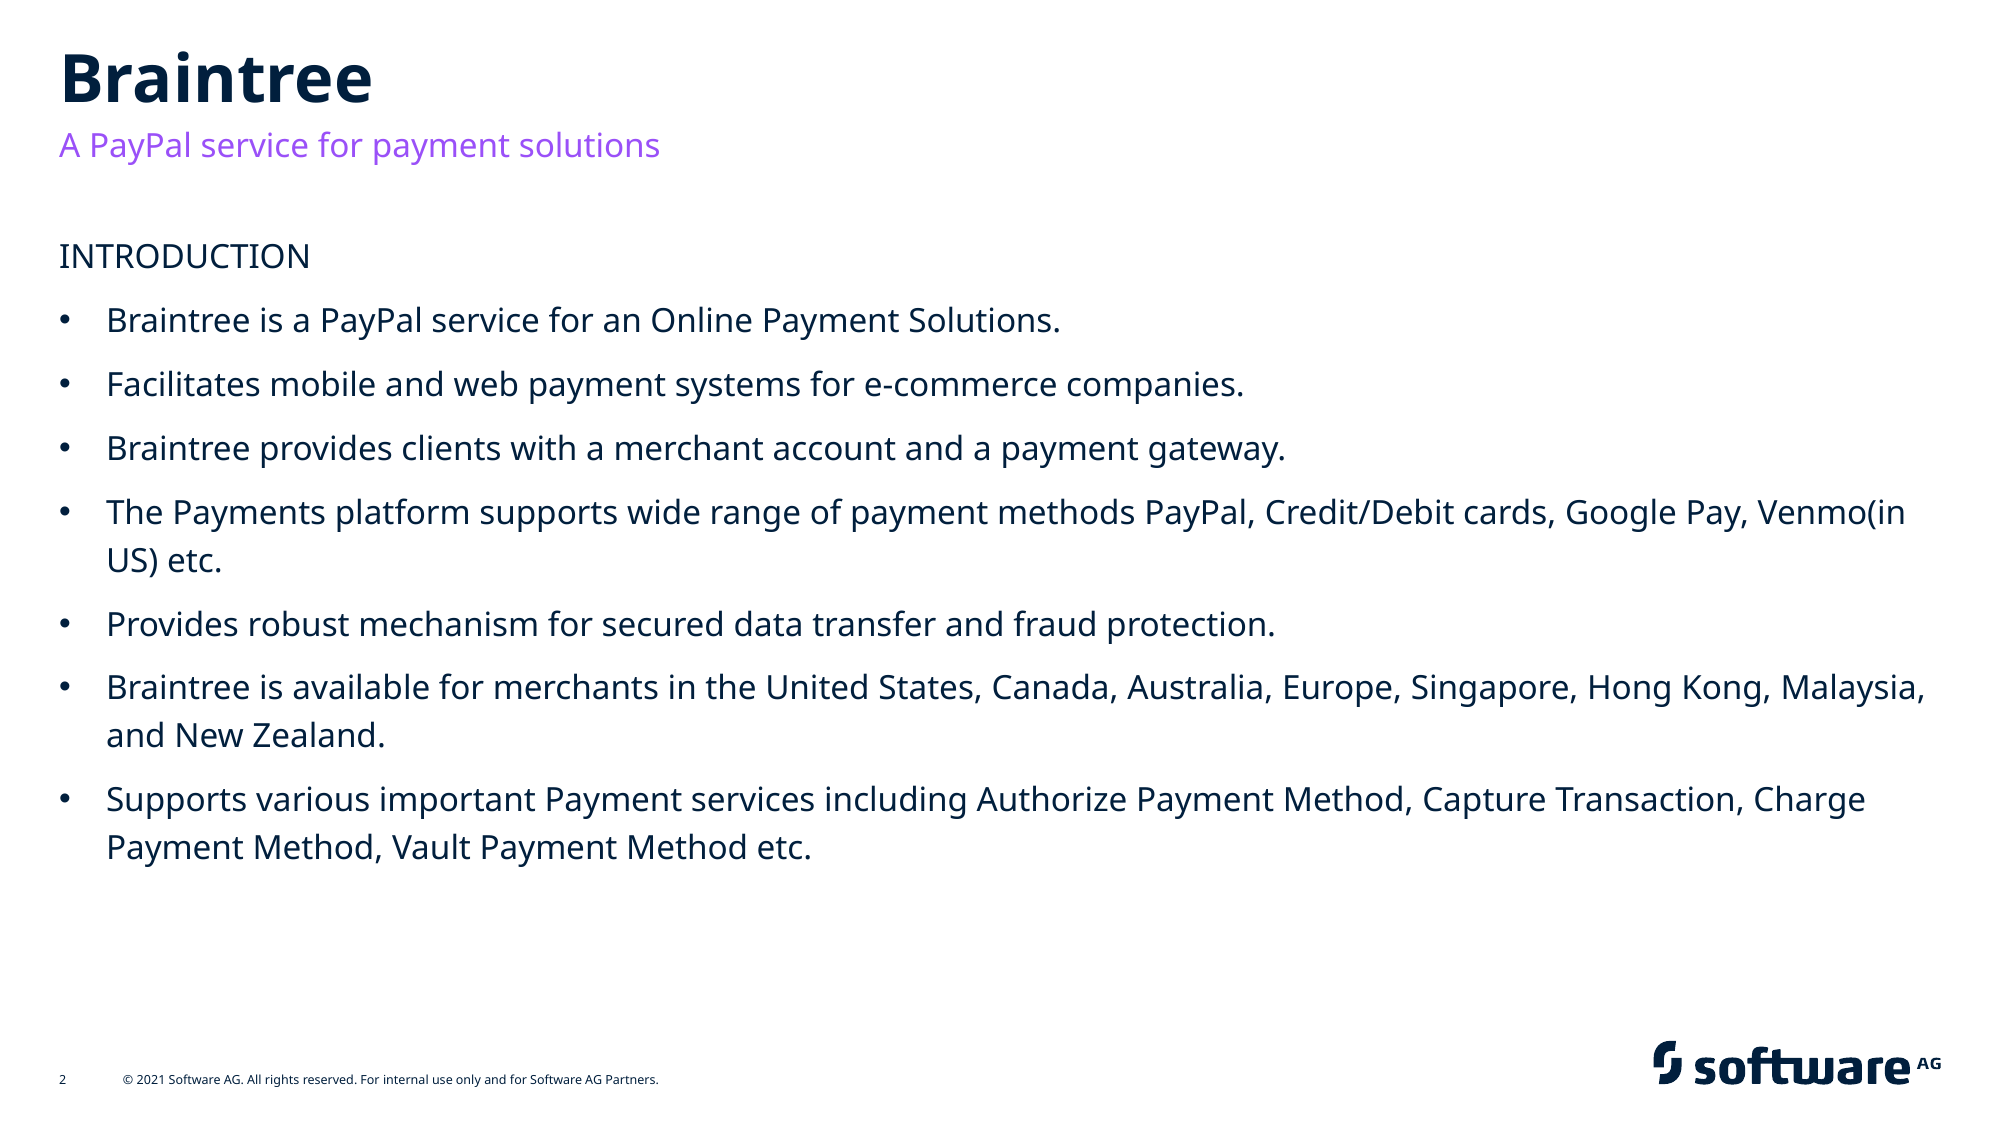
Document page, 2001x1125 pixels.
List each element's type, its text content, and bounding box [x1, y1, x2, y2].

footer © 2021 Software AG. All rights reserved. For internal use only and for Software AG Partners. [123, 1072, 1000, 1089]
title Braintree [59, 36, 1941, 116]
slide_number 2 [59, 1072, 123, 1089]
list INTRODUCTION Braintree is a PayPal service for an Online Payment Solutions. Facilitates mobile and web payment systems for e-commerce companies. Braintree provides clients with a merchant account and a payment gateway. The Payments platform supports wide range of payment methods PayPal, Credit/Debit cards, Google Pay, Venmo(in US) etc. Provides robust mechanism for secured data transfer and fraud protection. Braintree is available for merchants in the United States, Canada, Australia, Europe, Singapore, Hong Kong, Malaysia, and New Zealand. Supports various important Payment services including Authorize Payment Method, Capture Transaction, Charge Payment Method, Vault Payment Method etc. [59, 227, 1941, 993]
subtitle A PayPal service for payment solutions [59, 116, 1941, 164]
